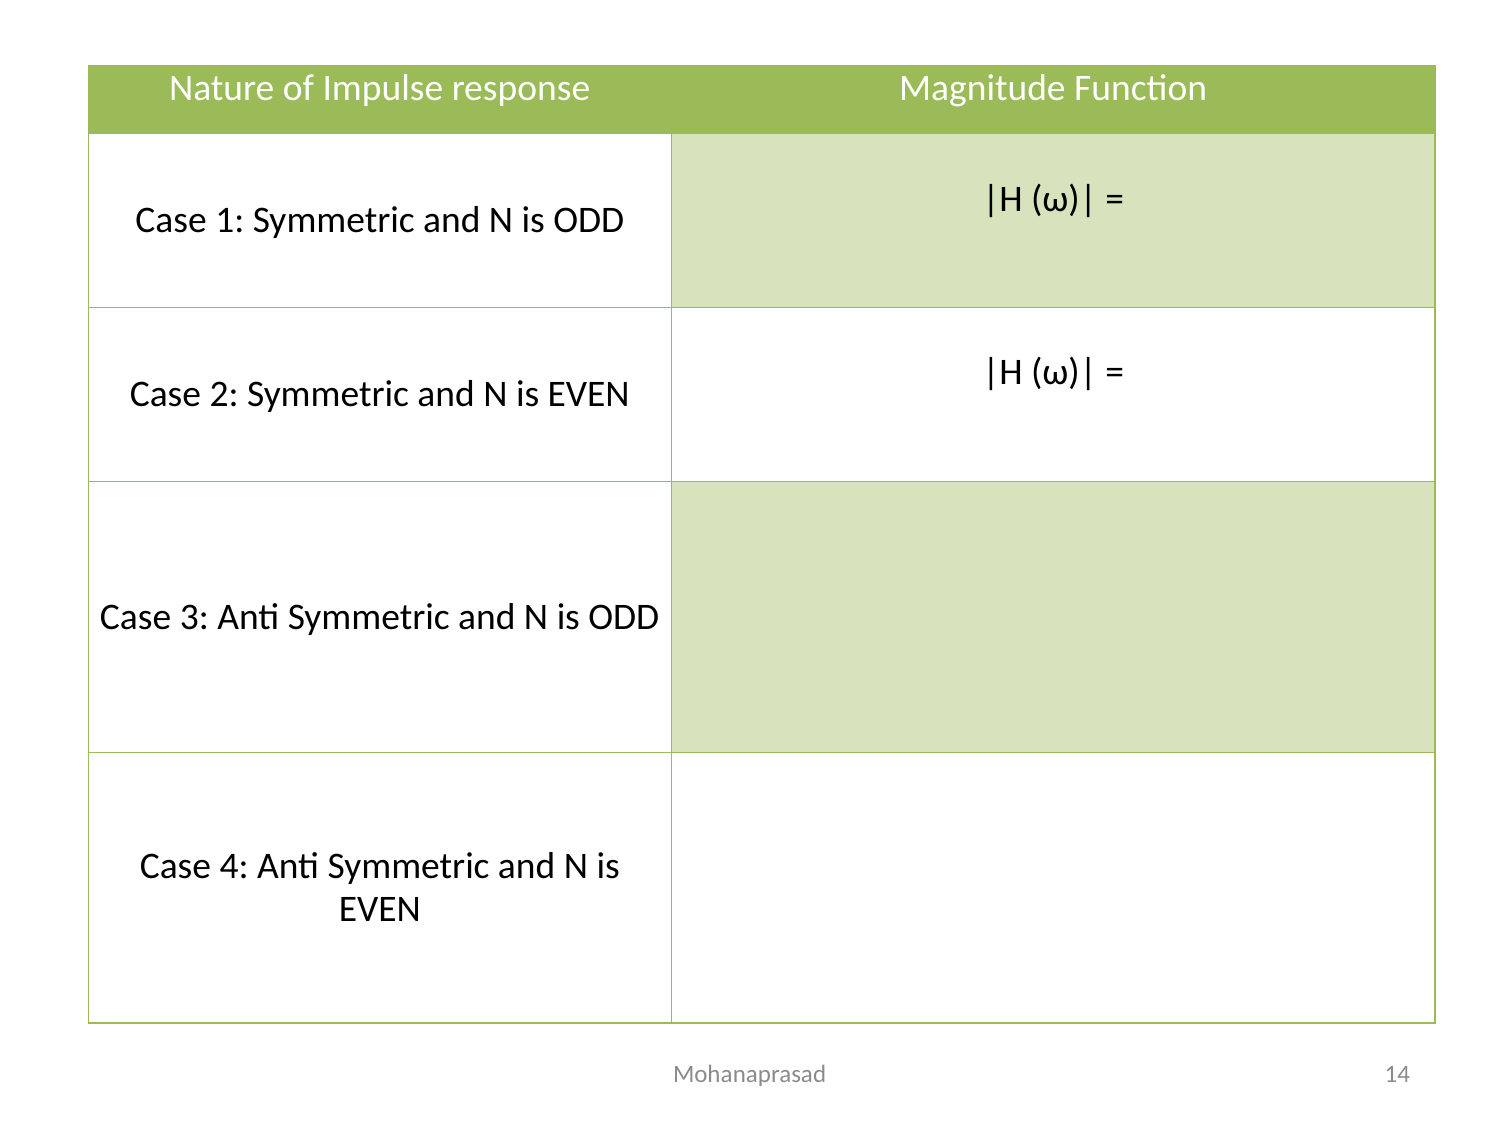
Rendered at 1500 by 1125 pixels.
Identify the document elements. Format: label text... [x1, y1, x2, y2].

slide_number 14 [1074, 1042, 1425, 1103]
footer Mohanaprasad [512, 1042, 988, 1103]
